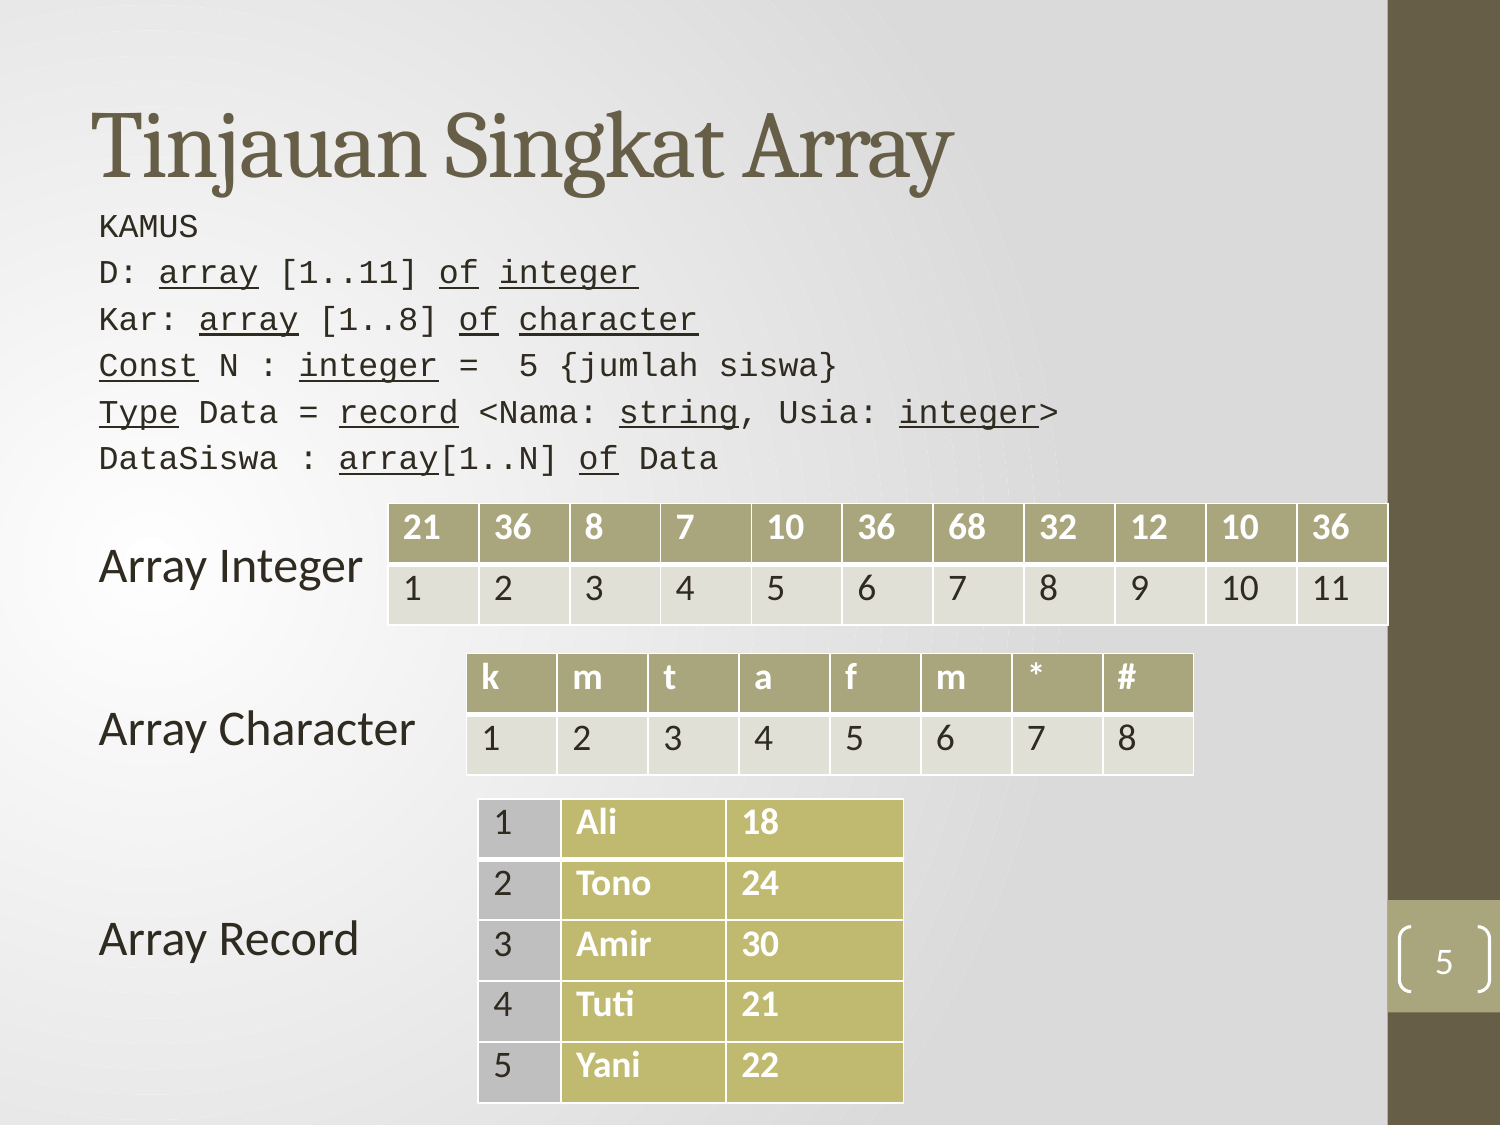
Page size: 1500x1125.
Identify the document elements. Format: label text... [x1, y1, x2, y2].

table_cell 1 [467, 717, 556, 774]
table_header 36 [843, 504, 932, 562]
title Tinjauan Singkat Array [75, 45, 1325, 233]
table_header 10 [1207, 504, 1296, 562]
table_header a [740, 654, 829, 712]
table_cell 4 [661, 567, 751, 624]
table_cell 8 [1104, 717, 1193, 774]
table_cell Yani [562, 1043, 725, 1102]
table_cell 8 [1025, 567, 1114, 624]
table_cell 2 [479, 862, 560, 919]
table_cell 5 [479, 1043, 560, 1102]
table_header 68 [934, 504, 1023, 562]
table_header 7 [661, 504, 751, 562]
table_cell 1 [389, 567, 478, 624]
table_cell 4 [740, 717, 829, 774]
list KAMUS D: array [1..11] of integer Kar: array [1..8] of character Const N : integer = 5 {jumlah siswa} Type Data = record <Nama: string, Usia: integer> DataSiswa : array[1..N] of Data Array Integer Array Character Array Record [64, 196, 1315, 984]
table_cell 2 [480, 567, 569, 624]
table_cell 10 [1207, 567, 1296, 624]
table_cell 7 [934, 567, 1023, 624]
table_header f [831, 654, 920, 712]
table_header m [558, 654, 647, 712]
table_header 1 [479, 800, 560, 857]
table_header * [1013, 654, 1102, 712]
table_header t [649, 654, 738, 712]
table_cell 6 [843, 567, 932, 624]
table_cell 5 [831, 717, 920, 774]
table_cell 21 [727, 982, 903, 1041]
table_header 8 [571, 504, 660, 562]
table_header Ali [562, 800, 725, 857]
table_cell 4 [479, 982, 560, 1041]
table_header 36 [1298, 504, 1387, 562]
table_cell 24 [727, 862, 903, 919]
table_header m [922, 654, 1011, 712]
table_cell Tono [562, 862, 725, 919]
table_header 12 [1116, 504, 1205, 562]
table_cell 3 [571, 567, 660, 624]
table_cell 30 [727, 921, 903, 980]
table_header k [467, 654, 556, 712]
table_cell 3 [479, 921, 560, 980]
table_cell Tuti [562, 982, 725, 1041]
table_header 10 [752, 504, 841, 562]
table_cell 5 [752, 567, 841, 624]
table_cell 3 [649, 717, 738, 774]
table_cell Amir [562, 921, 725, 980]
table_header 32 [1025, 504, 1114, 562]
table_cell 11 [1298, 567, 1387, 624]
table_cell 22 [727, 1043, 903, 1102]
table_cell 2 [558, 717, 647, 774]
table_header 21 [389, 504, 478, 562]
slide_number 5 [1397, 925, 1492, 994]
table_cell 9 [1116, 567, 1205, 624]
table_header # [1104, 654, 1193, 712]
table_cell 7 [1013, 717, 1102, 774]
table_cell 6 [922, 717, 1011, 774]
table_header 18 [727, 800, 903, 857]
table_header 36 [480, 504, 569, 562]
